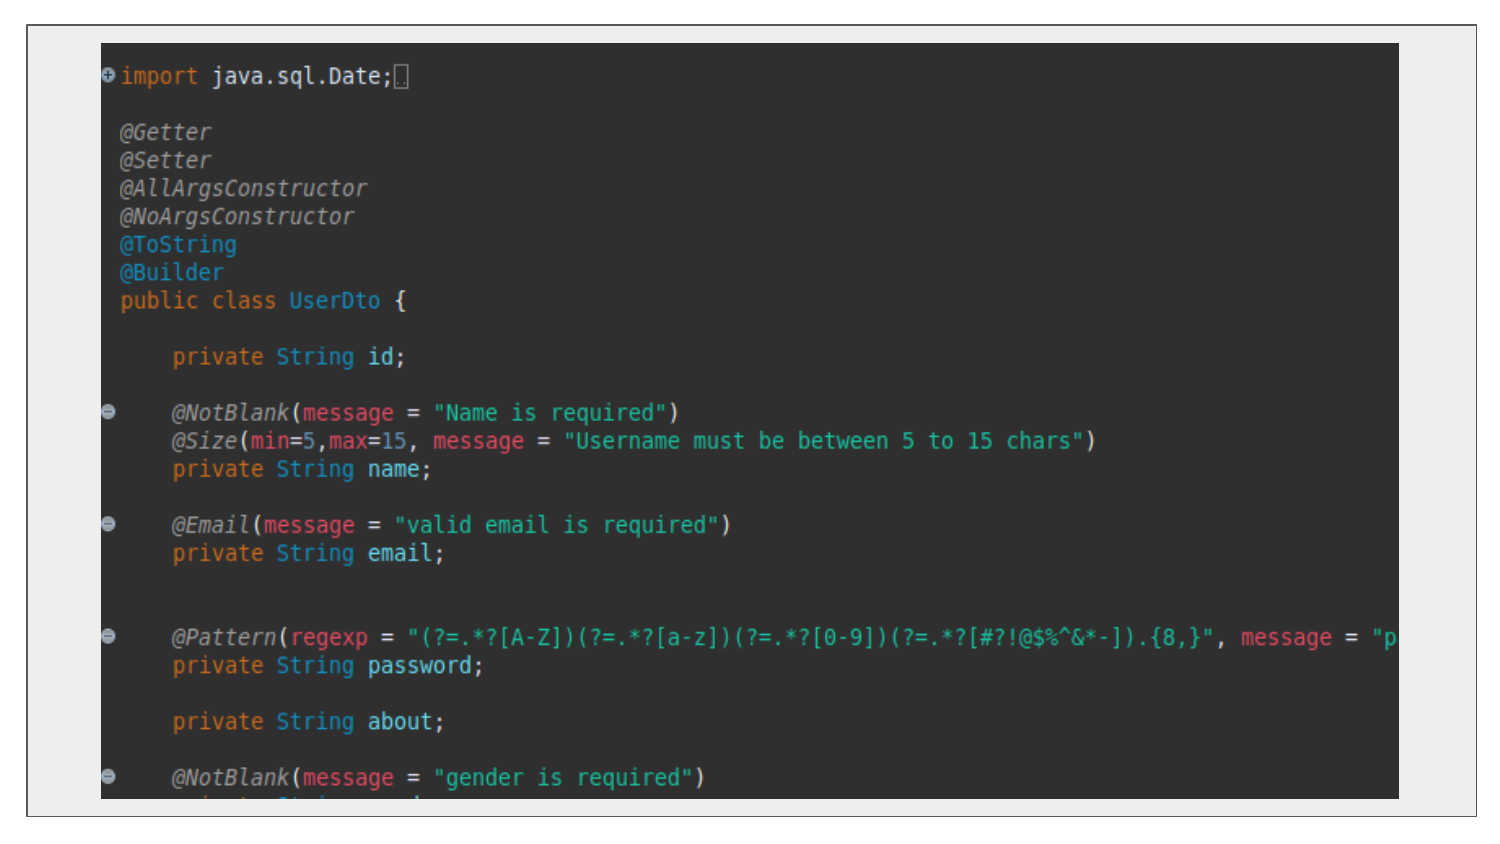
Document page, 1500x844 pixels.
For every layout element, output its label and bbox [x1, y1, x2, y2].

picture [100, 43, 1400, 799]
text_box [27, 25, 1477, 817]
